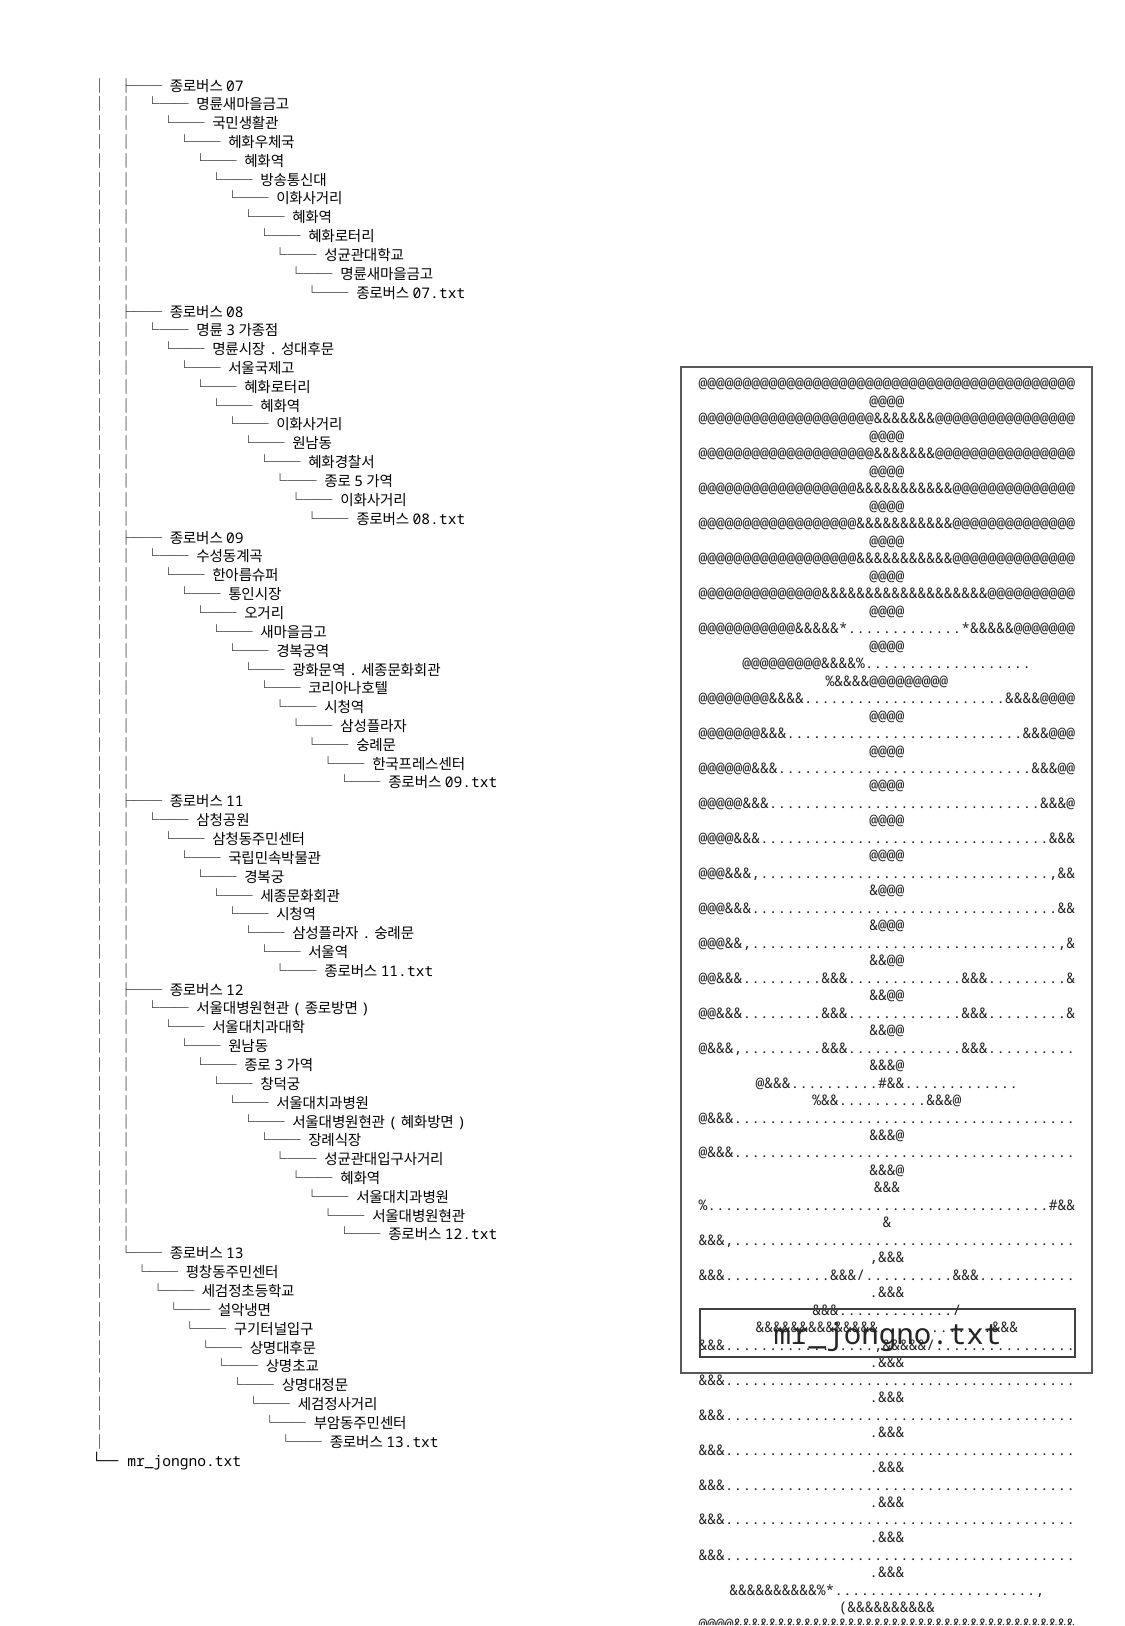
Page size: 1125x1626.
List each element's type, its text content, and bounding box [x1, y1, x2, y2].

text_box mr_jongno.txt [699, 1308, 1076, 1358]
text_box @@@@@@@@@@@@@@@@@@@@@@@@@@@@@@@@@@@@@@@@@@@@@@@ @@@@@@@@@@@@@@@@@@@@&&&&&&&@@@@@@@@@@@@@@@@@@@@ @@@@@@@@@@@@@@@@@@@@&&&&&&&@@@@@@@@@@@@@@@@@@@@ @@@@@@@@@@@@@@@@@@&&&&&&&&&&&@@@@@@@@@@@@@@@@@@ @@@@@@@@@@@@@@@@@@&&&&&&&&&&&@@@@@@@@@@@@@@@@@@ @@@@@@@@@@@@@@@@@@&&&&&&&&&&&@@@@@@@@@@@@@@@@@@ @@@@@@@@@@@@@@&&&&&&&&&&&&&&&&&&&@@@@@@@@@@@@@@ @@@@@@@@@@@&&&&&*.............*&&&&&@@@@@@@@@@@ @@@@@@@@@&&&&%...................%&&&&@@@@@@@@@ @@@@@@@@&&&&.......................&&&&@@@@@@@@ @@@@@@@&&&...........................&&&@@@@@@@ @@@@@@&&&.............................&&&@@@@@@ @@@@@&&&...............................&&&@@@@@ @@@@&&&.................................&&&@@@@ @@@&&&,.................................,&&&@@@ @@@&&&...................................&&&@@@ @@@&&,...................................,&&&@@ @@&&&.........&&&.............&&&.........&&&@@ @@&&&.........&&&.............&&&.........&&&@@ @&&&,.........&&&.............&&&..........&&&@ @&&&..........#&&.............%&&..........&&&@ @&&&.......................................&&&@ @&&&.......................................&&&@ &&&%.......................................#&&& &&&,.......................................,&&& &&&............&&&/..........&&&............&&& &&&............./&&&&&&&&&&&&&&.............&&& &&&.................,&&&&&/.................&&& &&&.........................................&&& &&&.........................................&&& &&&.........................................&&& &&&.........................................&&& &&&.........................................&&& &&&.........................................&&& &&&&&&&&&&%*.......................,(&&&&&&&&&& @@@@&&&&&&&&&&&&&&&&&&&&&&&&&&&&&&&&&&&&&&&@@@@ @@@@@@@@@@@@@@@@@@@@@@@@@@@@@@@@@@@@@@@@@@@@@@@ @@@@@@@@@@@@@@@@@@@@@@@@@@@@@@@@@@@@@@@@@@@@@@@ @@@@@@@@@@@@@@@@@@@@@@@@@@@@@@@@@@@@@@@@@@@@@@@ @@@@@@@@@@@@@@@@@@@@@@@@@@@@@@@@@@@@@@@@@@@@@@@ @@@@@@@@@@@@@@@@@@@@@@@@@@@@@@@@@@@@@@@@@@@@@@@ @@@@@@@@@@@@@@@@@@@@@@@@@@@@@@@@@@@@@@@@@@@@@@@ @@@@&&&&&&&&&&&&&&@@@@@@@@@@@@&&&&&&&&&&&&&&@@@ @@@@@@@@@&&&&@@@@@@@@@@@@@@@@@@@@@@@@@@@@&&&@@@ @@@@@@@&&&@@&&&@@@@@@@@@@@@@@@@@@@@@@@@@@&&&@@@ @@@&&&&@@&&&&@@&&&&&@@@@@@@@@@&&&&&&&&&&&&&&@@@ @@@@@@@@@@&&&@@@@@@@@@@@@@@@@@&&&@@@@@@@@@@@@@@ @@&&&&&&&&&&&&&&&&&&&@@@@@@@@@&&&&&&&&&&&&&&&@@ @@@@@@@@@@&&@@@@@@@@@@@@@@@@@@@@@@@@&&&@@@@@@@@ @@@@@@@&&&@@@&&&@@@@@@@@@@@@@@@@@@@@&&&@@@@@@@@ @@@@@@&&&@@@@@&&@@@@@@@@@@@@&&&&&&&&&&&&&&&&&&@ @@@@@@&&&@@@@&&&@@@@@@@@@@@@@@@@@@@@@@@@@@@@@@@ [680, 366, 1093, 1374]
list │ ├── 종로버스07 │ │ └── 명륜새마을금고 │ │ └── 국민생활관 │ │ └── 헤화우체국 │ │ └── 혜화역 │ │ └── 방송통신대 │ │ └── 이화사거리 │ │ └── 혜화역 │ │ └── 혜화로터리 │ │ └── 성균관대학교 │ │ └── 명륜새마을금고 │ │ └── 종로버스07.txt │ ├── 종로버스08 │ │ └── 명륜3가종점 │ │ └── 명륜시장.성대후문 │ │ └── 서울국제고 │ │ └── 혜화로터리 │ │ └── 혜화역 │ │ └── 이화사거리 │ │ └── 원남동 │ │ └── 혜화경찰서 │ │ └── 종로5가역 │ │ └── 이화사거리 │ │ └── 종로버스08.txt │ ├── 종로버스09 │ │ └── 수성동계곡 │ │ └── 한아름슈퍼 │ │ └── 통인시장 │ │ └── 오거리 │ │ └── 새마을금고 │ │ └── 경복궁역 │ │ └── 광화문역.세종문화회관 │ │ └── 코리아나호텔 │ │ └── 시청역 │ │ └── 삼성플라자 │ │ └── 숭례문 │ │ └── 한국프레스센터 │ │ └── 종로버스09.txt │ ├── 종로버스11 │ │ └── 삼청공원 │ │ └── 삼청동주민센터 │ │ └── 국립민속박물관 │ │ └── 경복궁 │ │ └── 세종문화회관 │ │ └── 시청역 │ │ └── 삼성플라자.숭례문 │ │ └── 서울역 │ │ └── 종로버스11.txt │ ├── 종로버스12 │ │ └── 서울대병원현관(종로방면) │ │ └── 서울대치과대학 │ │ └── 원남동 │ │ └── 종로3가역 │ │ └── 창덕궁 │ │ └── 서울대치과병원 │ │ └── 서울대병원현관(혜화방면) │ │ └── 장례식장 │ │ └── 성균관대입구사거리 │ │ └── 혜화역 │ │ └── 서울대치과병원 │ │ └── 서울대병원현관 │ │ └── 종로버스12.txt │ └── 종로버스13 │ └── 평창동주민센터 │ └── 세검정초등학교 │ └── 설악냉면 │ └── 구기터널입구 │ └── 상명대후문 │ └── 상명초교 │ └── 상명대정문 │ └── 세검정사거리 │ └── 부암동주민센터 │ └── 종로버스13.txt └── mr_jongno.txt [77, 70, 682, 1464]
